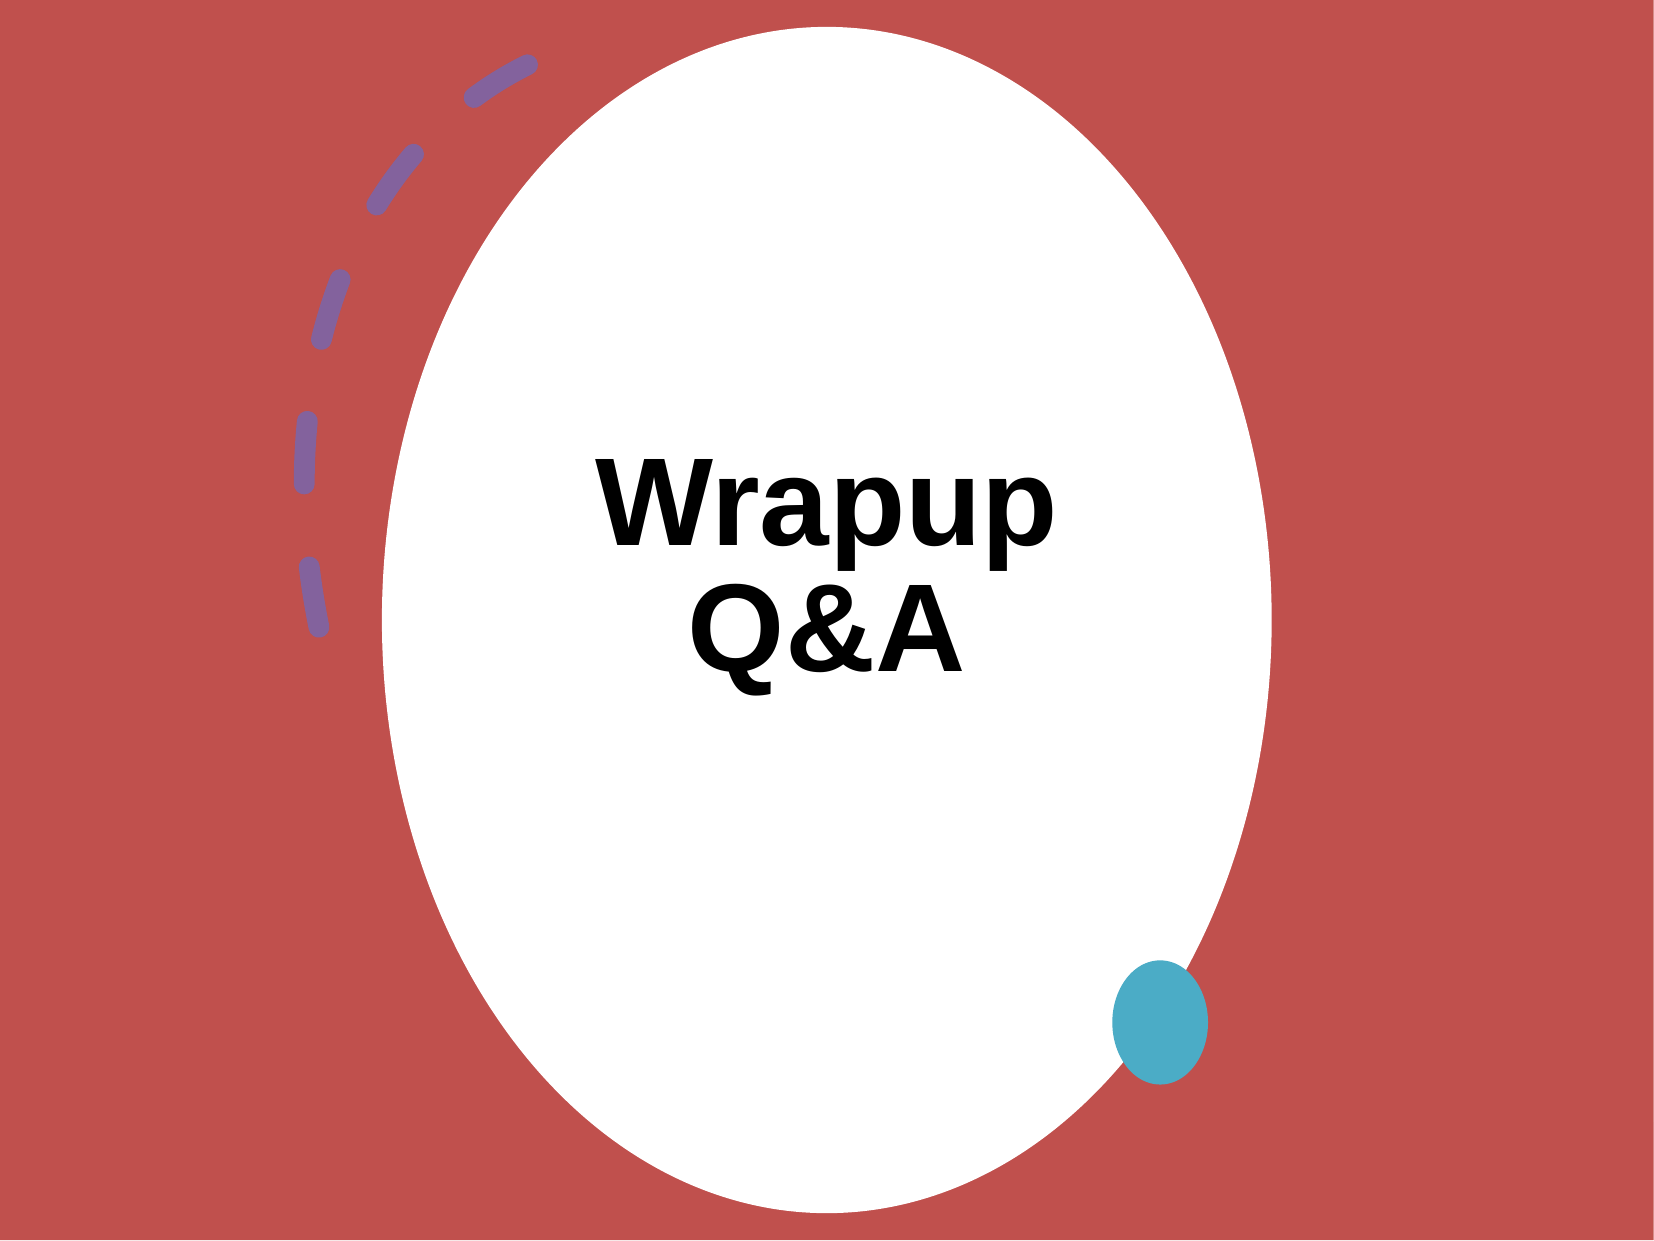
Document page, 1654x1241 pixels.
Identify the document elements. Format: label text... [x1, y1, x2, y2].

text_box [564, 24, 1177, 249]
text_box Wrapup Q&A [620, 249, 1204, 306]
text_box [555, 1093, 1099, 1216]
text_box [59, 324, 1565, 1093]
text_box [0, 0, 1654, 1241]
text_box [70, 306, 1517, 1052]
text_box [330, 64, 647, 306]
